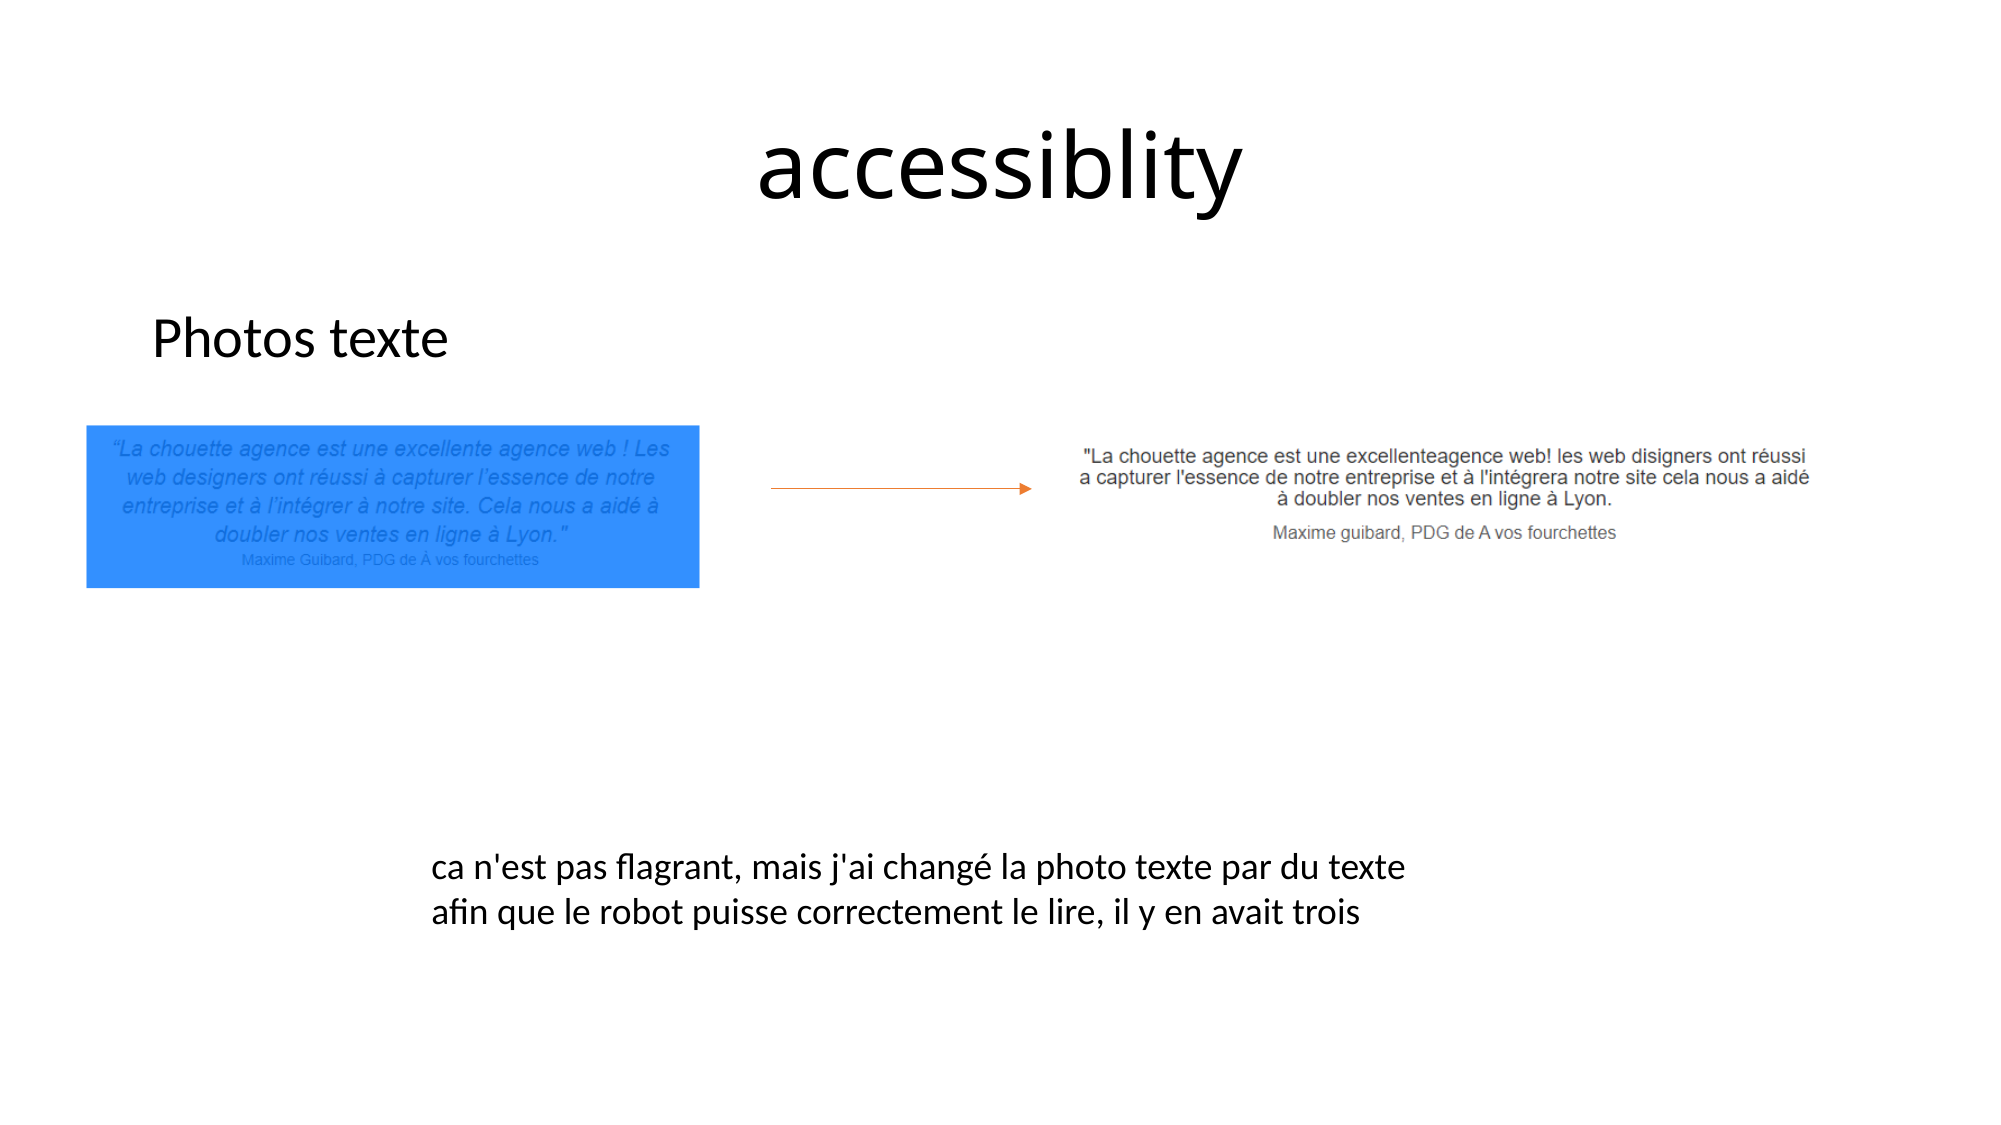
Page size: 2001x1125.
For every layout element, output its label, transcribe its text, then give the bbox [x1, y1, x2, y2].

text_box ca n'est pas flagrant, mais j'ai changé la photo texte par du texte afin que le robot puisse correctement le lire, il y en avait trois [416, 834, 1441, 940]
picture [1051, 396, 1881, 597]
picture [44, 387, 789, 631]
title accessiblity [137, 59, 1863, 278]
list Photos texte [137, 299, 657, 387]
